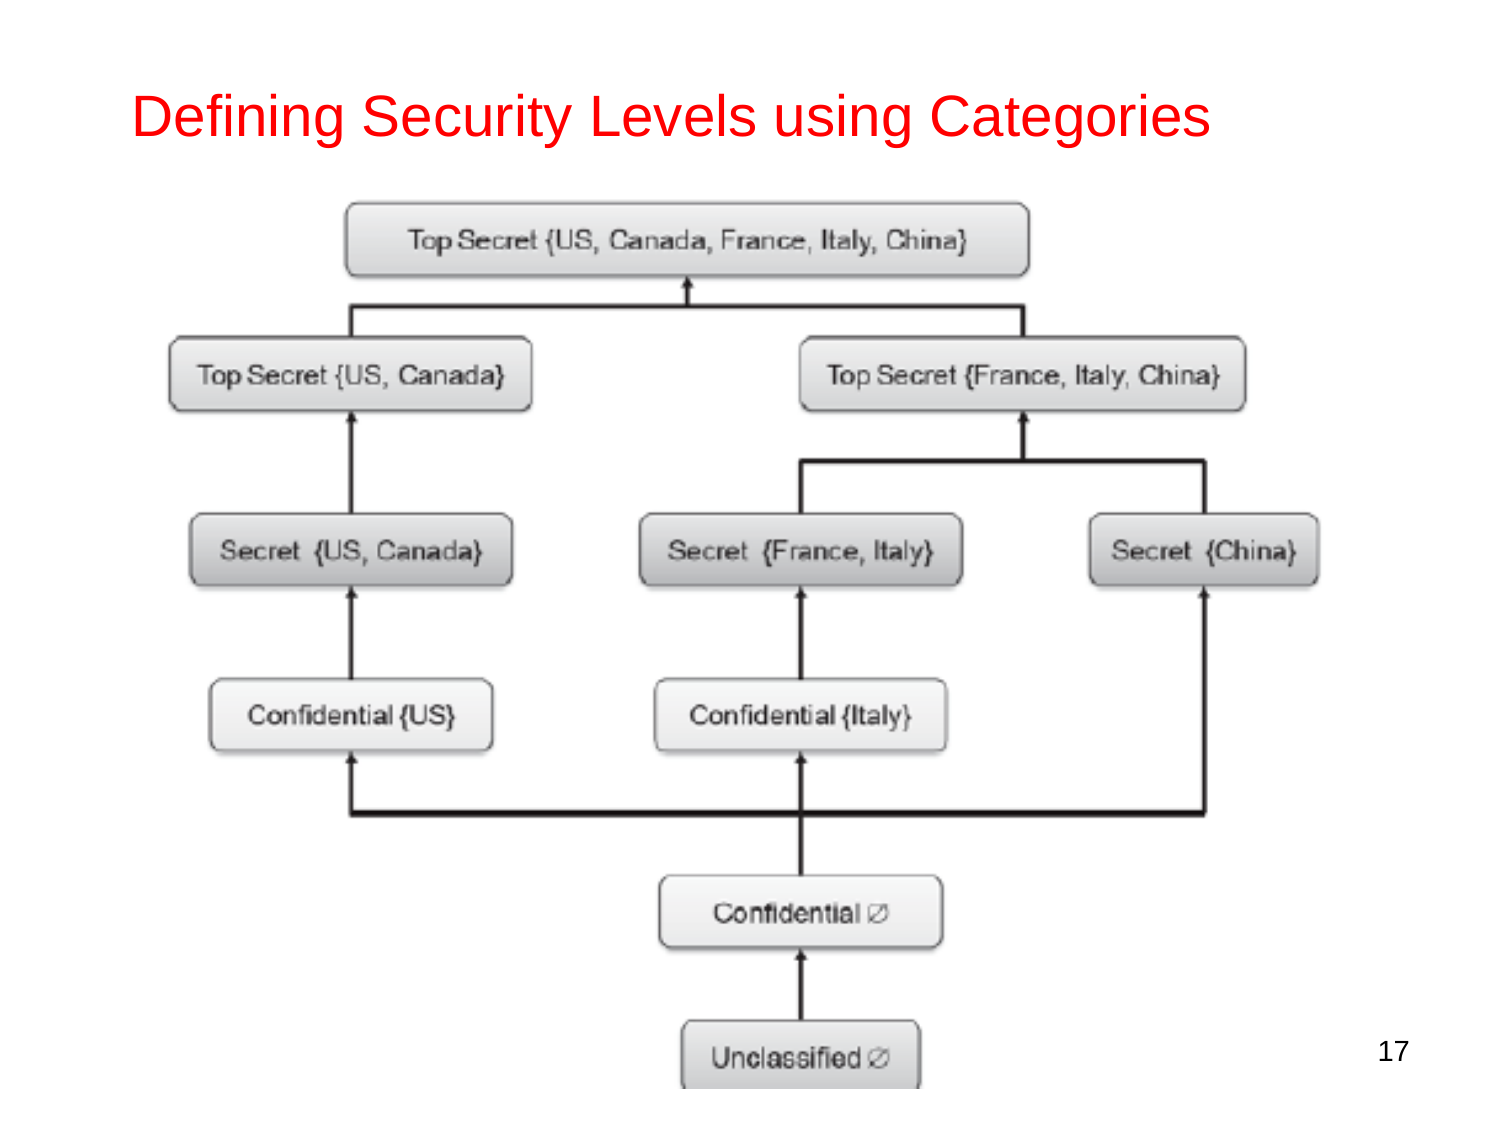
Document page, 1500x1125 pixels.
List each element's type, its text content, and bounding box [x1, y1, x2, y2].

picture [152, 180, 1337, 1090]
slide_number 17 [1074, 1024, 1425, 1103]
text_box Defining Security Levels using Categories [117, 70, 1348, 156]
